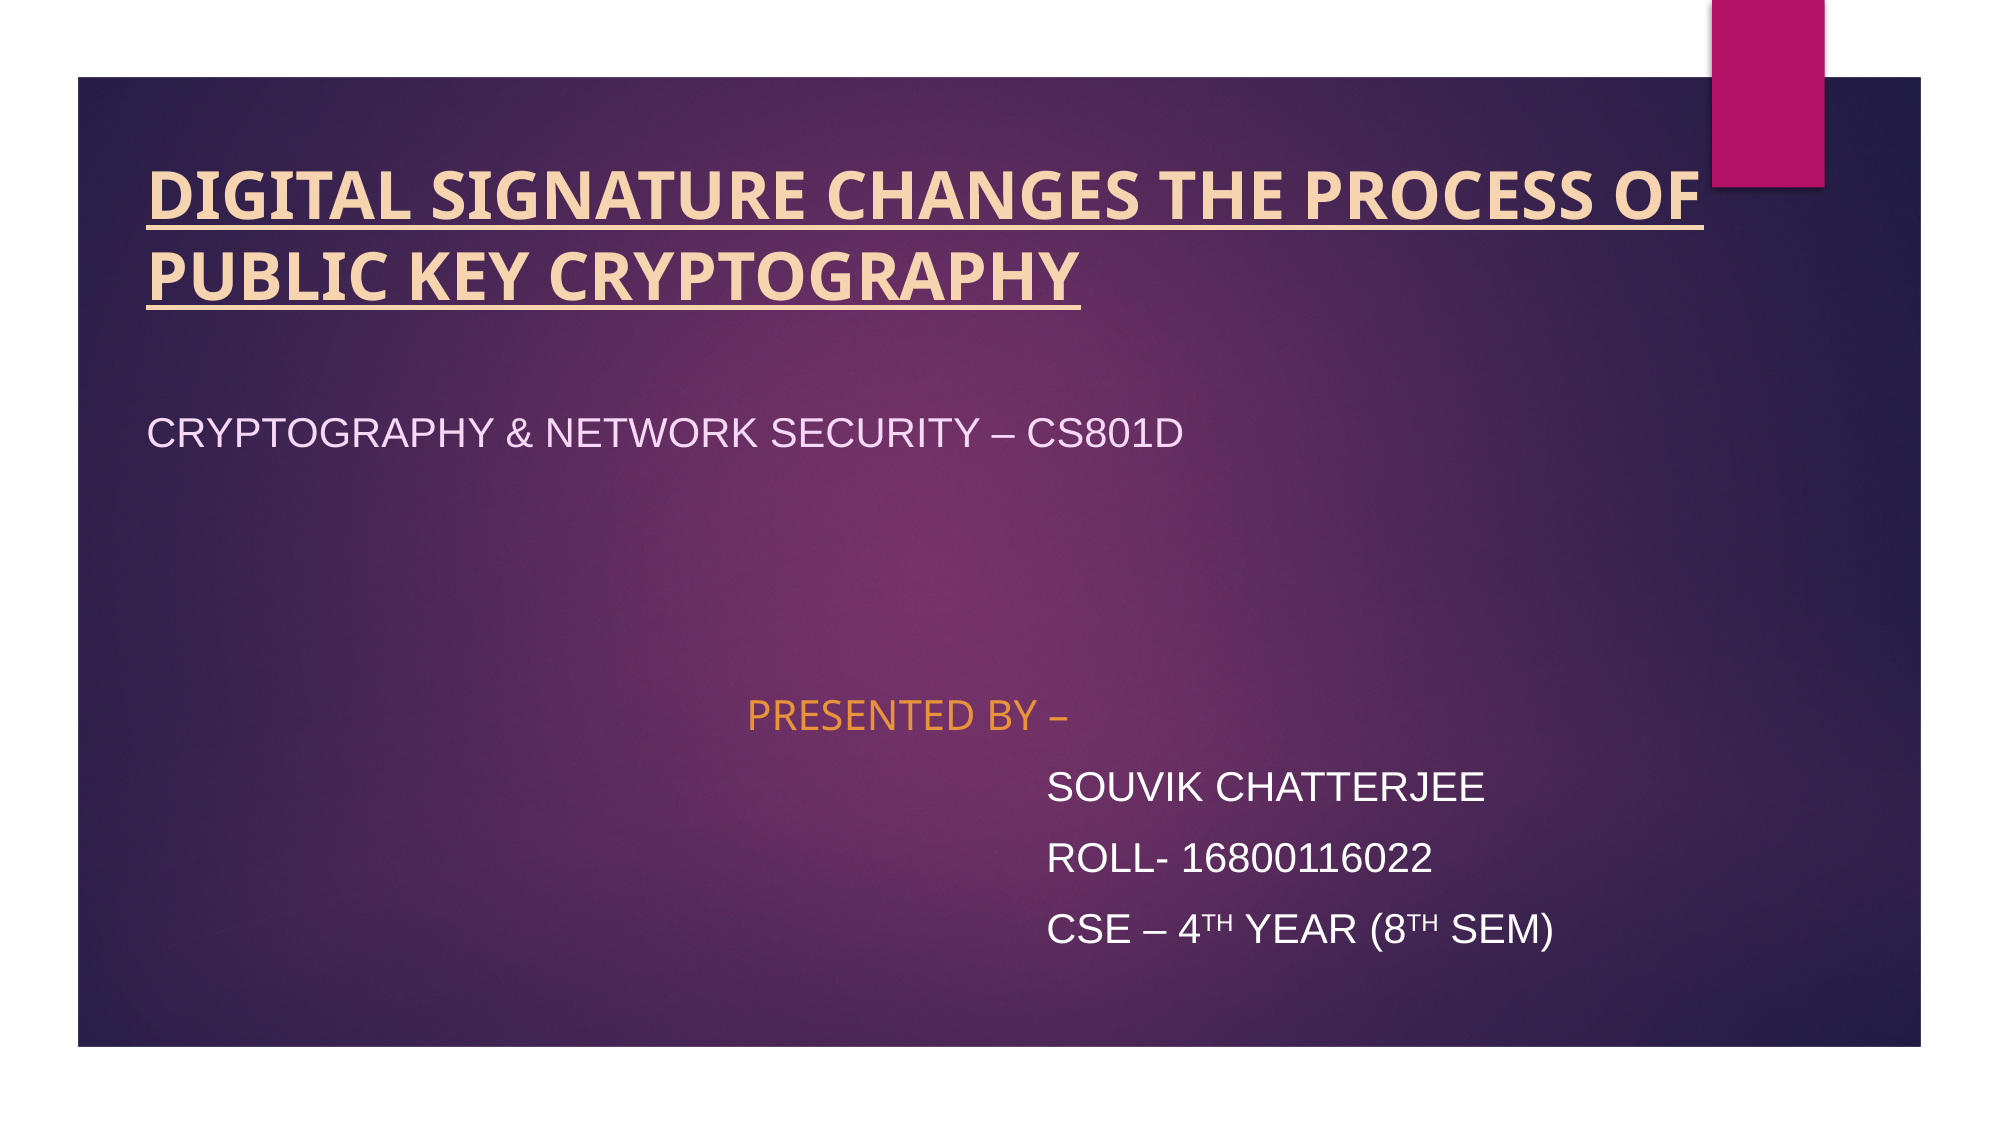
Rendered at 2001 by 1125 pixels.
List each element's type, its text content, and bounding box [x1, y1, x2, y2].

subtitle Digital Signature Changes the process of Public Key Cryptography Cryptography & Network security – cs801d presented by – Souvik Chatterjee Roll- 16800116022 CSE – 4th Year (8th sem) [131, 145, 1892, 1036]
